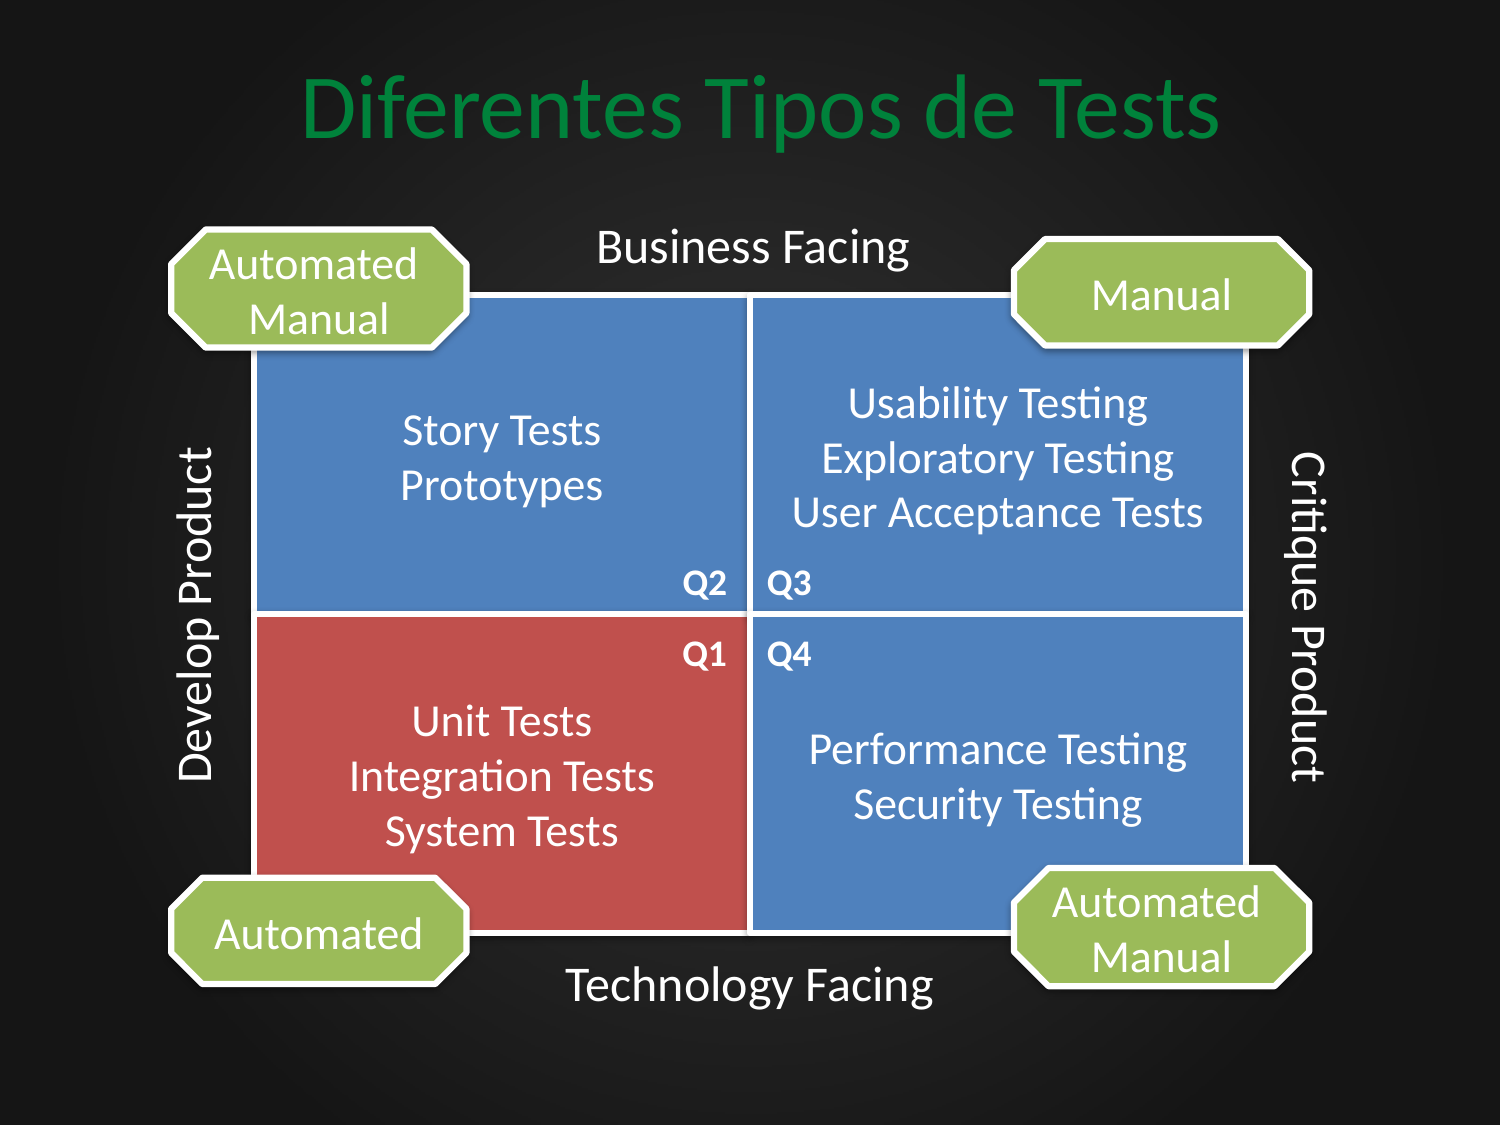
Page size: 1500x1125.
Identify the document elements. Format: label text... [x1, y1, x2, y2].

text_box Q4 [752, 621, 827, 682]
text_box Business Facing [581, 206, 926, 282]
text_box Q2 [667, 550, 743, 611]
picture [0, 0, 1500, 1125]
text_box Story Tests Prototypes [251, 292, 746, 610]
text_box Technology Facing [550, 944, 949, 1020]
text_box Develop Product [153, 443, 245, 799]
text_box Automated [168, 874, 470, 988]
text_box Automated Manual [168, 226, 470, 351]
text_box Usability Testing Exploratory Testing User Acceptance Tests [747, 292, 1249, 611]
text_box Manual [1010, 235, 1313, 349]
text_box Critique Product [1258, 437, 1350, 787]
text_box Q1 [667, 621, 742, 682]
text_box Automated Manual [1010, 864, 1313, 990]
text_box Performance Testing Security Testing [747, 611, 1249, 936]
title Diferentes Tipos de Tests [86, 30, 1438, 173]
text_box Q3 [752, 550, 827, 611]
text_box Unit Tests Integration Tests System Tests [251, 611, 742, 936]
